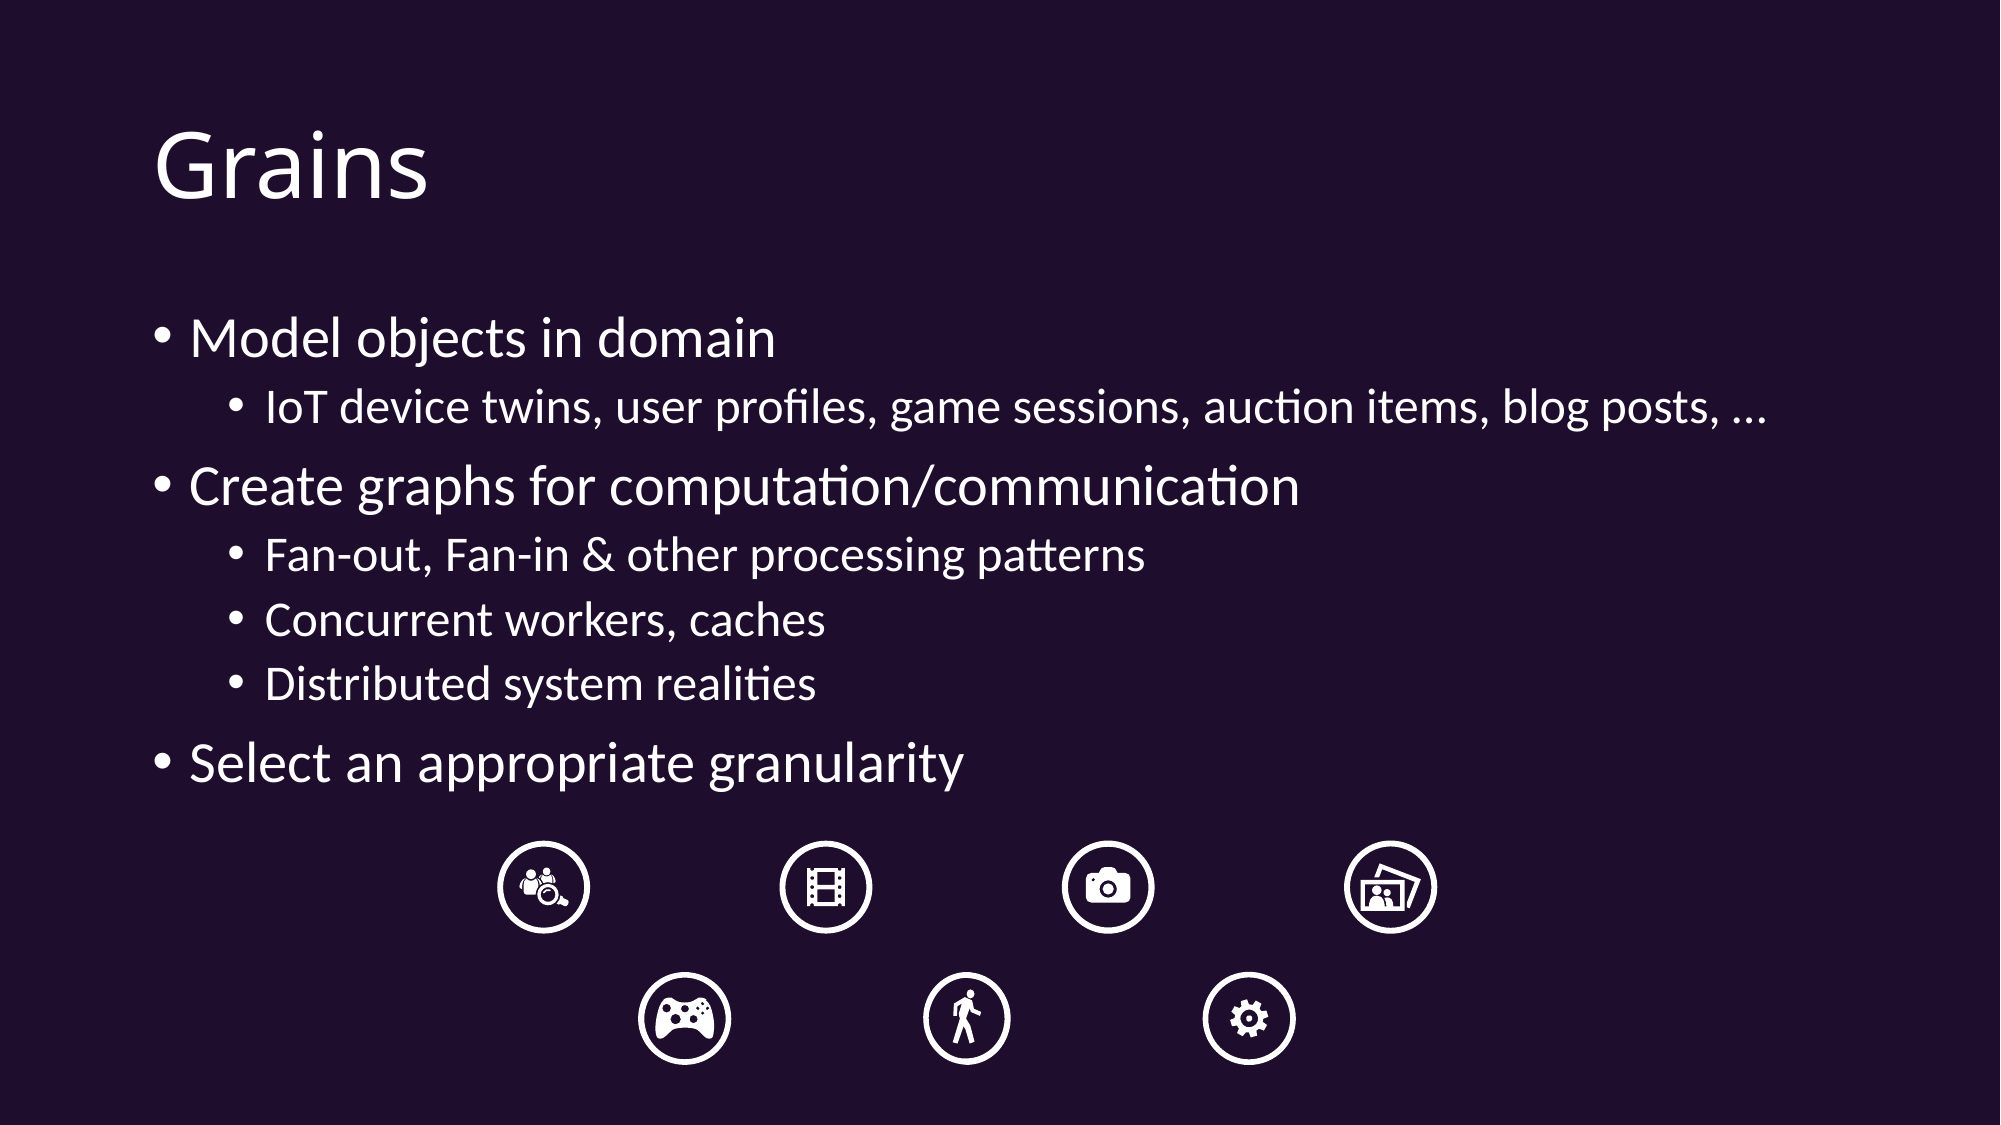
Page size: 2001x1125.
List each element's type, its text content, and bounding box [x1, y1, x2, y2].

text_box [923, 972, 1011, 1065]
text_box [1202, 971, 1296, 1066]
text_box [638, 972, 732, 1065]
text_box [1061, 840, 1155, 934]
list Model objects in domain IoT device twins, user profiles, game sessions, auction items, blog posts, … Create graphs for computation/communication Fan-out, Fan-in & other processing patterns Concurrent workers, caches Distributed system realities Select an appropriate granularity [137, 299, 1863, 1014]
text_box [497, 840, 591, 934]
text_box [1344, 840, 1438, 934]
title Grains [137, 59, 1863, 278]
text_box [779, 840, 873, 934]
